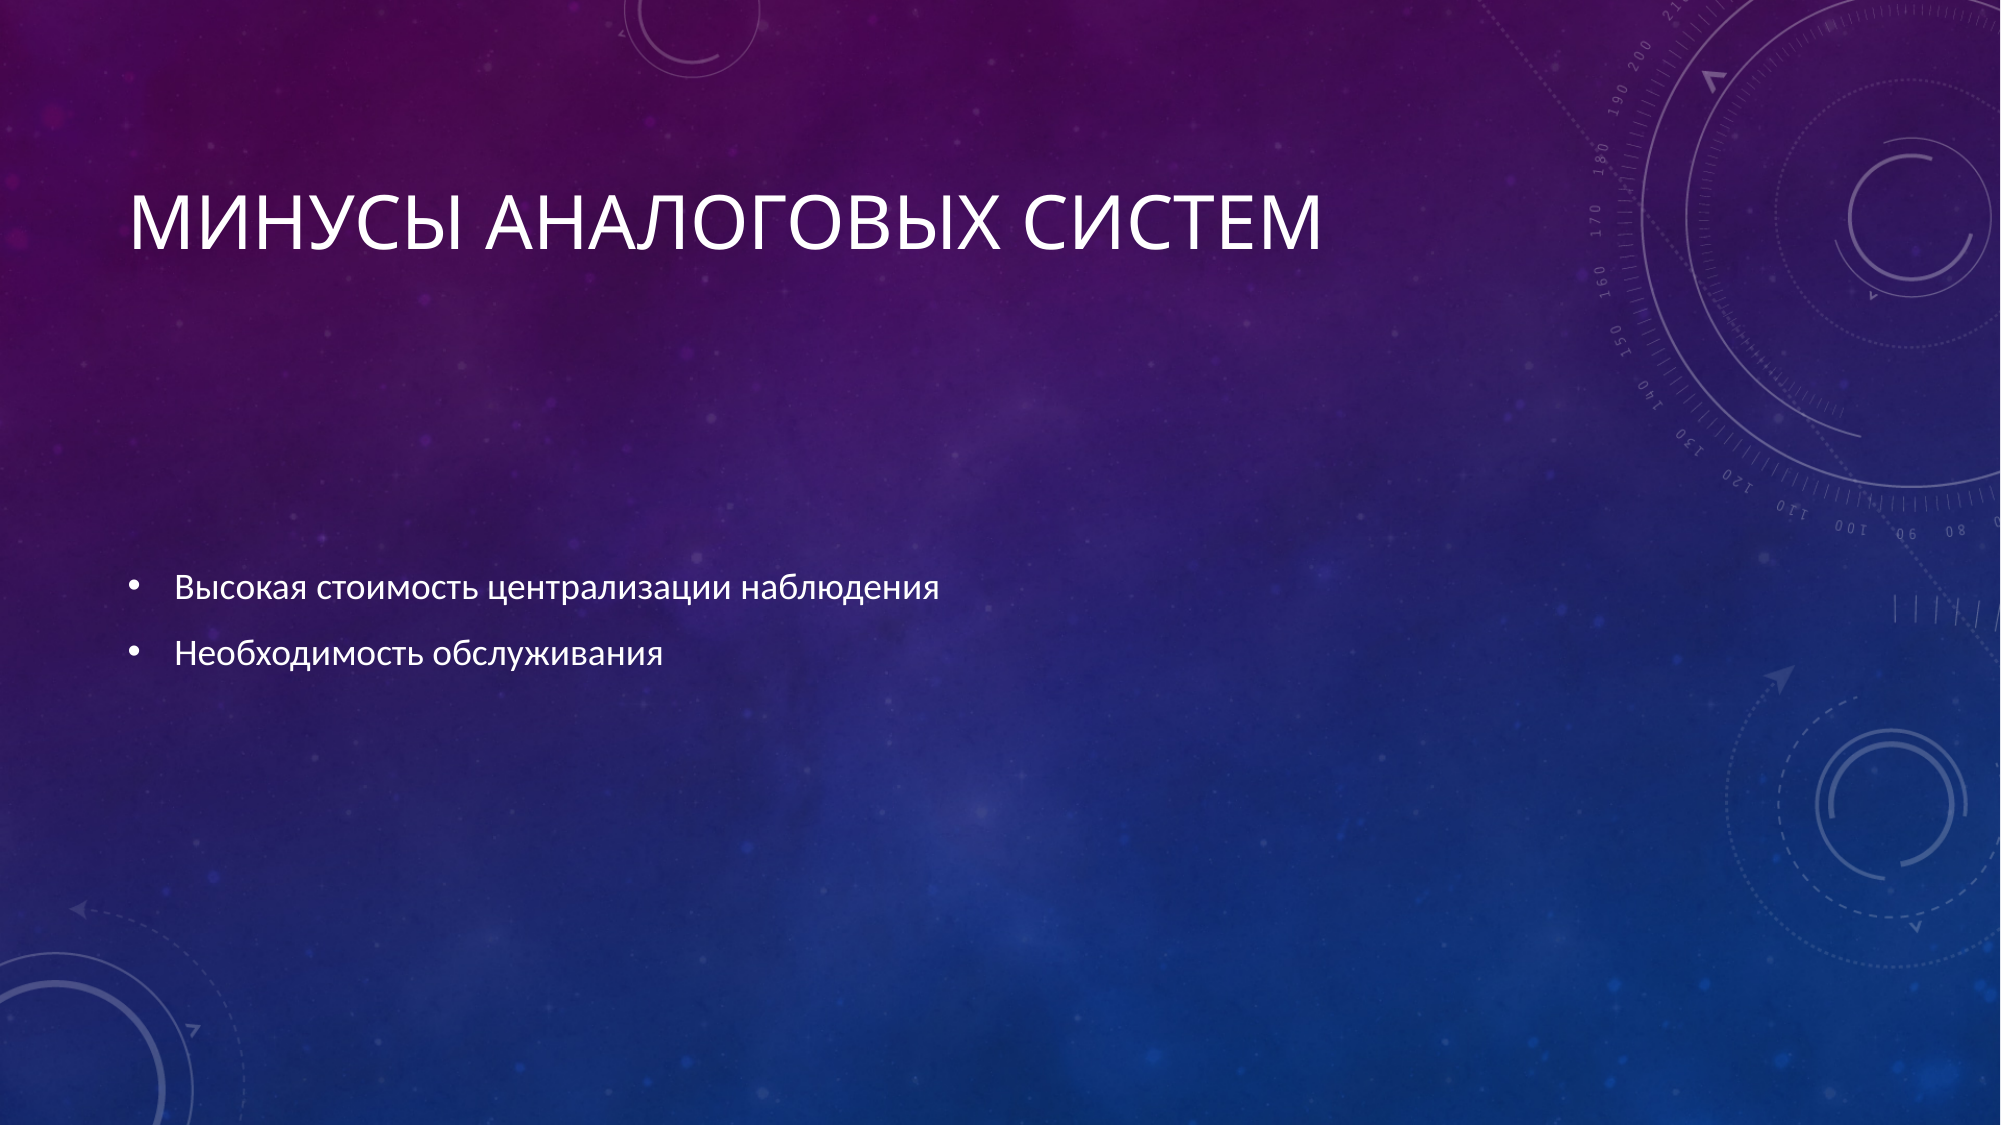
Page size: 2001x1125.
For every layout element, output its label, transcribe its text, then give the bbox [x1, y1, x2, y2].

list Высокая стоимость централизации наблюдения Необходимость обслуживания [112, 351, 1775, 950]
title Минусы аналоговых систем [112, 99, 1775, 339]
picture [0, 0, 2001, 1125]
